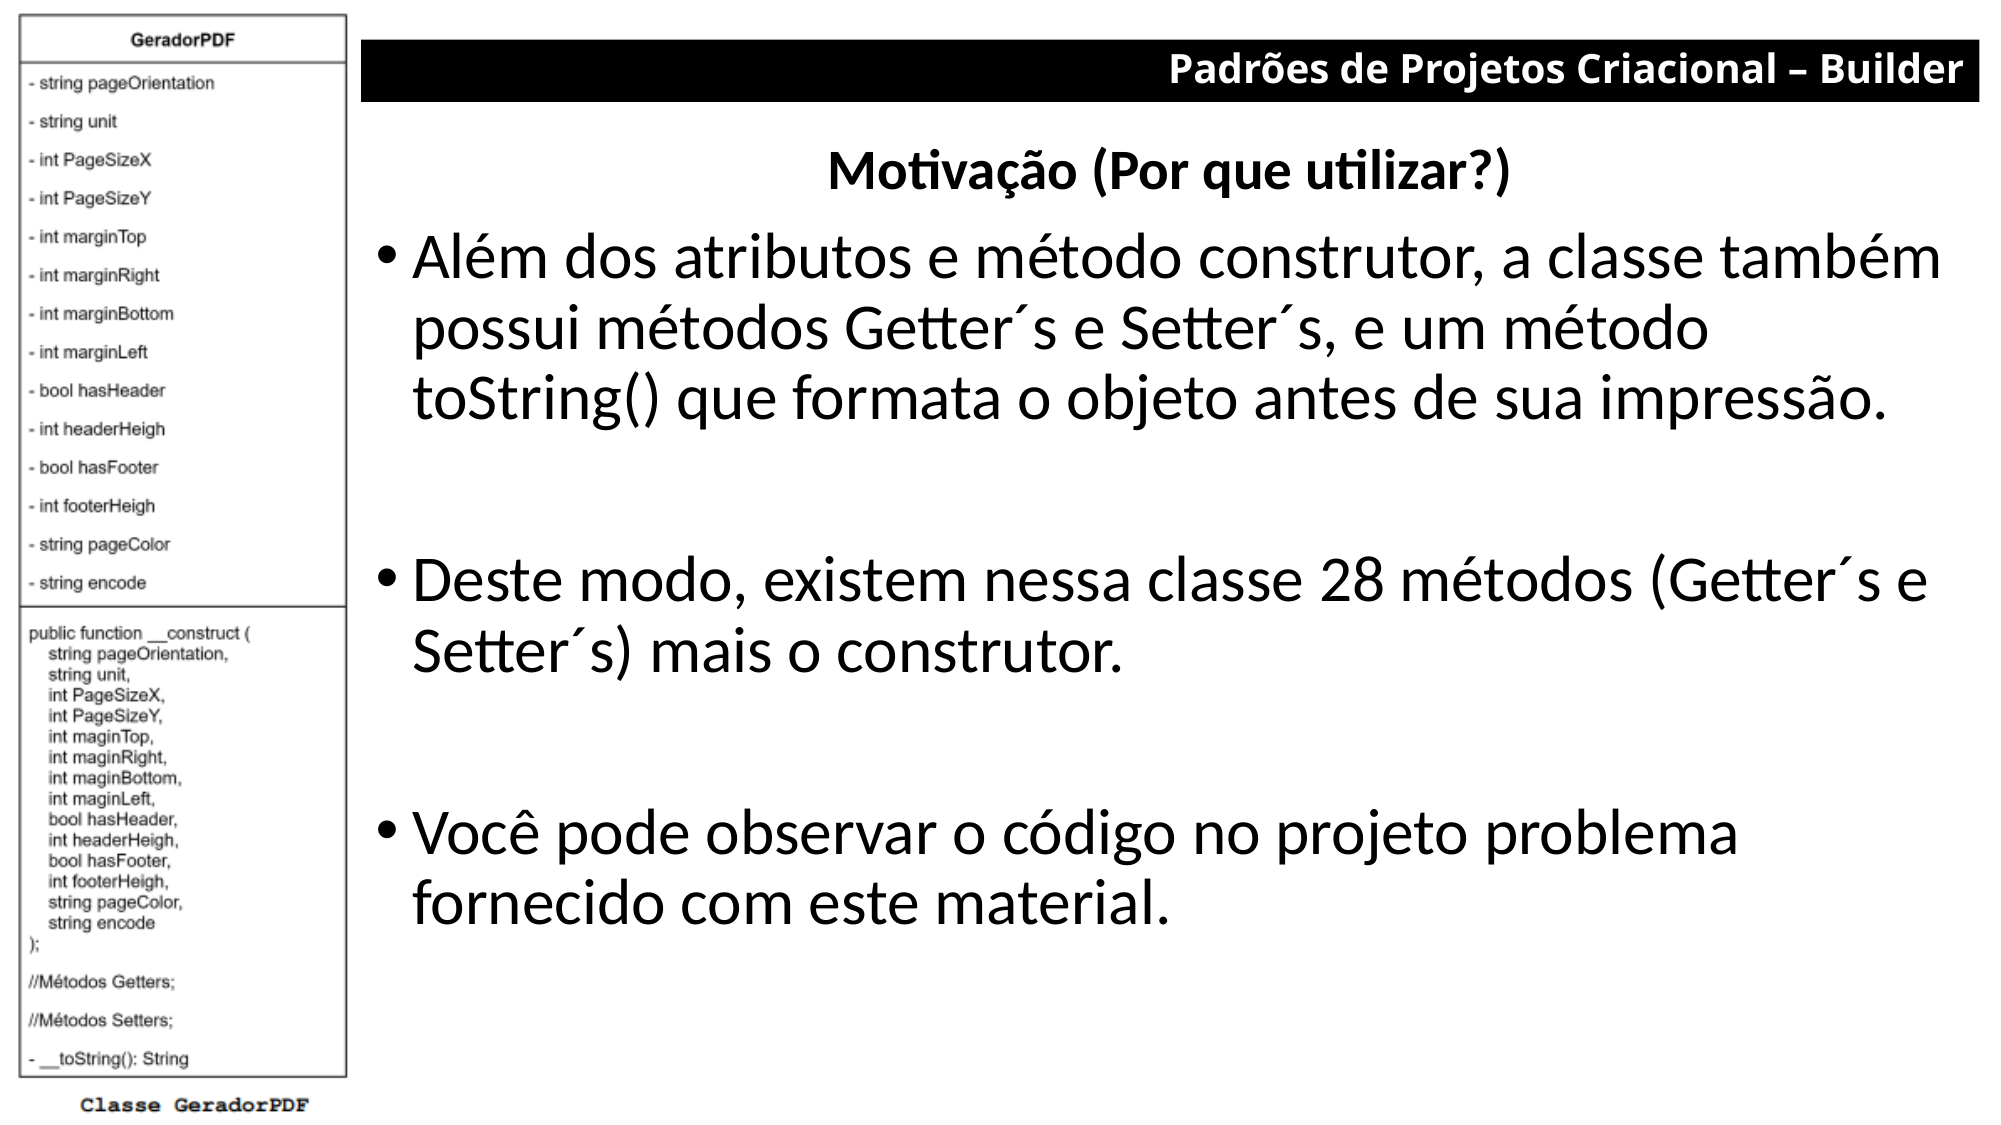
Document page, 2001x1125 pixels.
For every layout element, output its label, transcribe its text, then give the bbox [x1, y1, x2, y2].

picture [7, 4, 361, 1120]
text_box Padrões de Projetos Criacional – Builder [361, 39, 1980, 102]
list Motivação (Por que utilizar?) Além dos atributos e método construtor, a classe também possui métodos Getter´s e Setter´s, e um método toString() que formata o objeto antes de sua impressão. Deste modo, existem nessa classe 28 métodos (Getter´s e Setter´s) mais o construtor. Você pode observar o código no projeto problema fornecido com este material. [361, 132, 1980, 1014]
